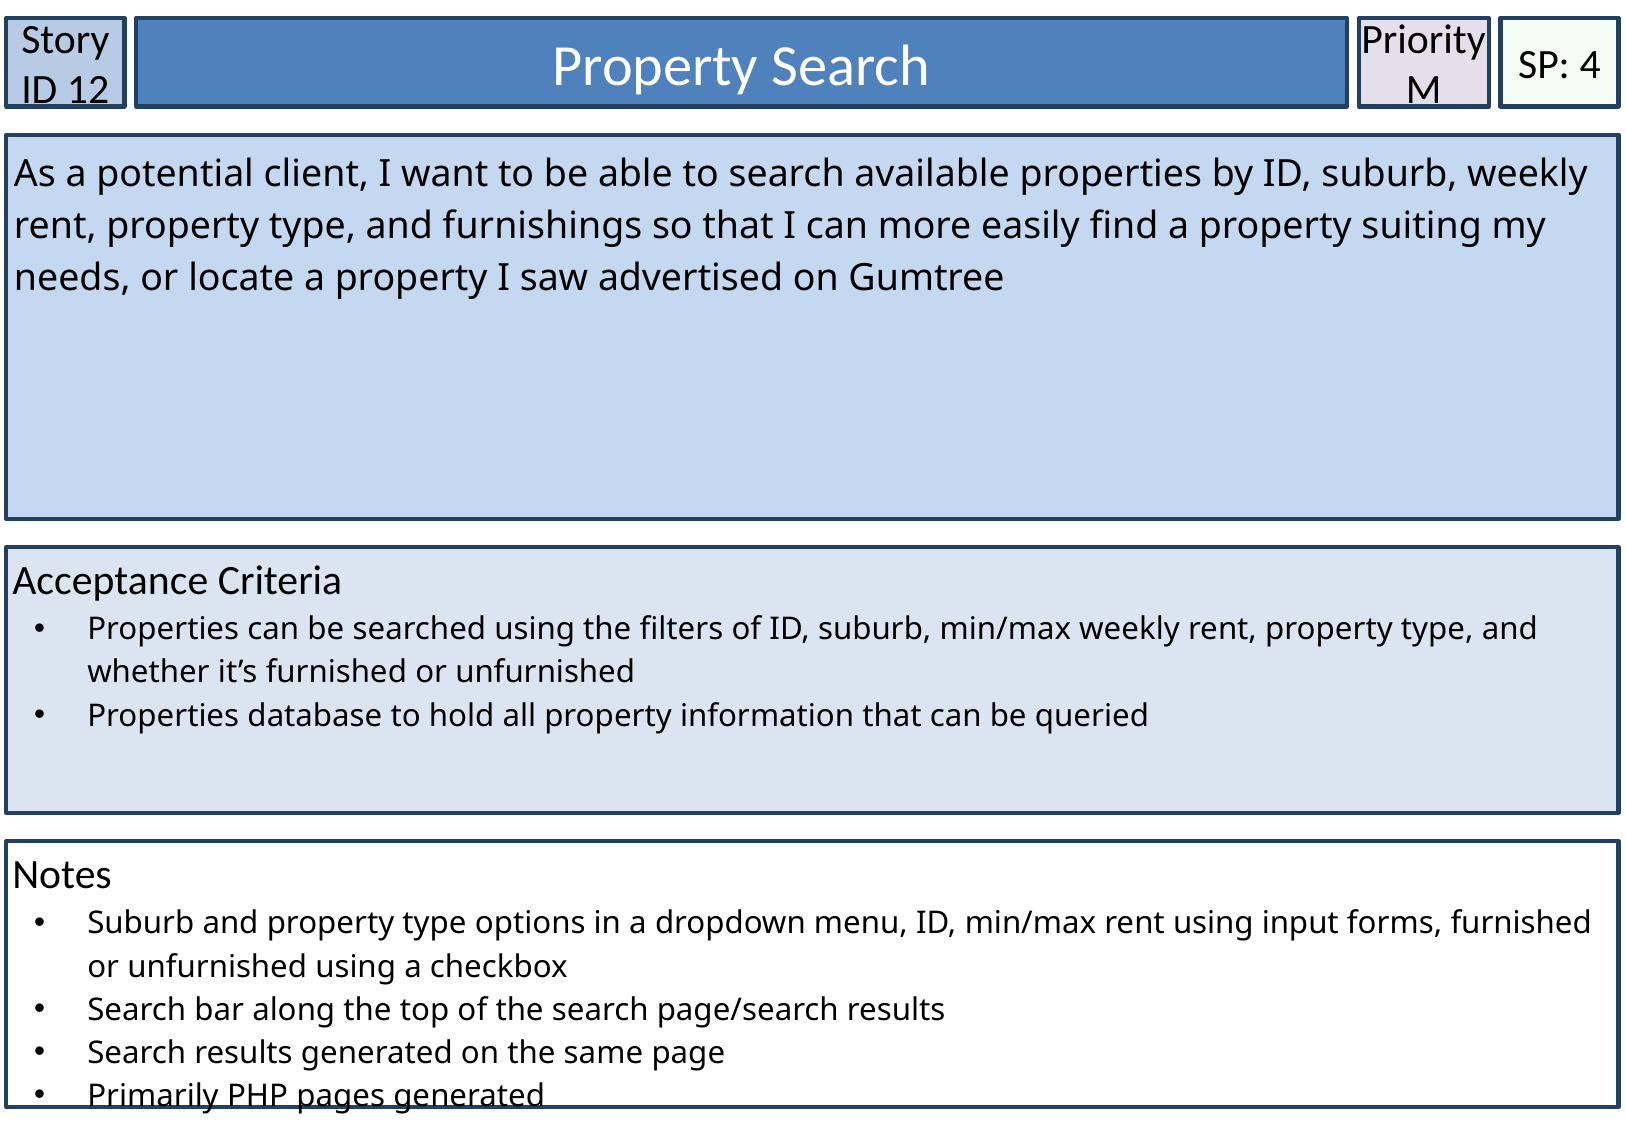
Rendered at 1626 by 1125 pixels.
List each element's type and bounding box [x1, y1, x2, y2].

text_box [1500, 17, 1619, 107]
text_box [6, 14, 125, 111]
text_box [6, 546, 1619, 814]
text_box [6, 841, 1619, 1125]
text_box [1358, 0, 1489, 135]
text_box [6, 134, 1619, 519]
text_box [136, 17, 1348, 107]
